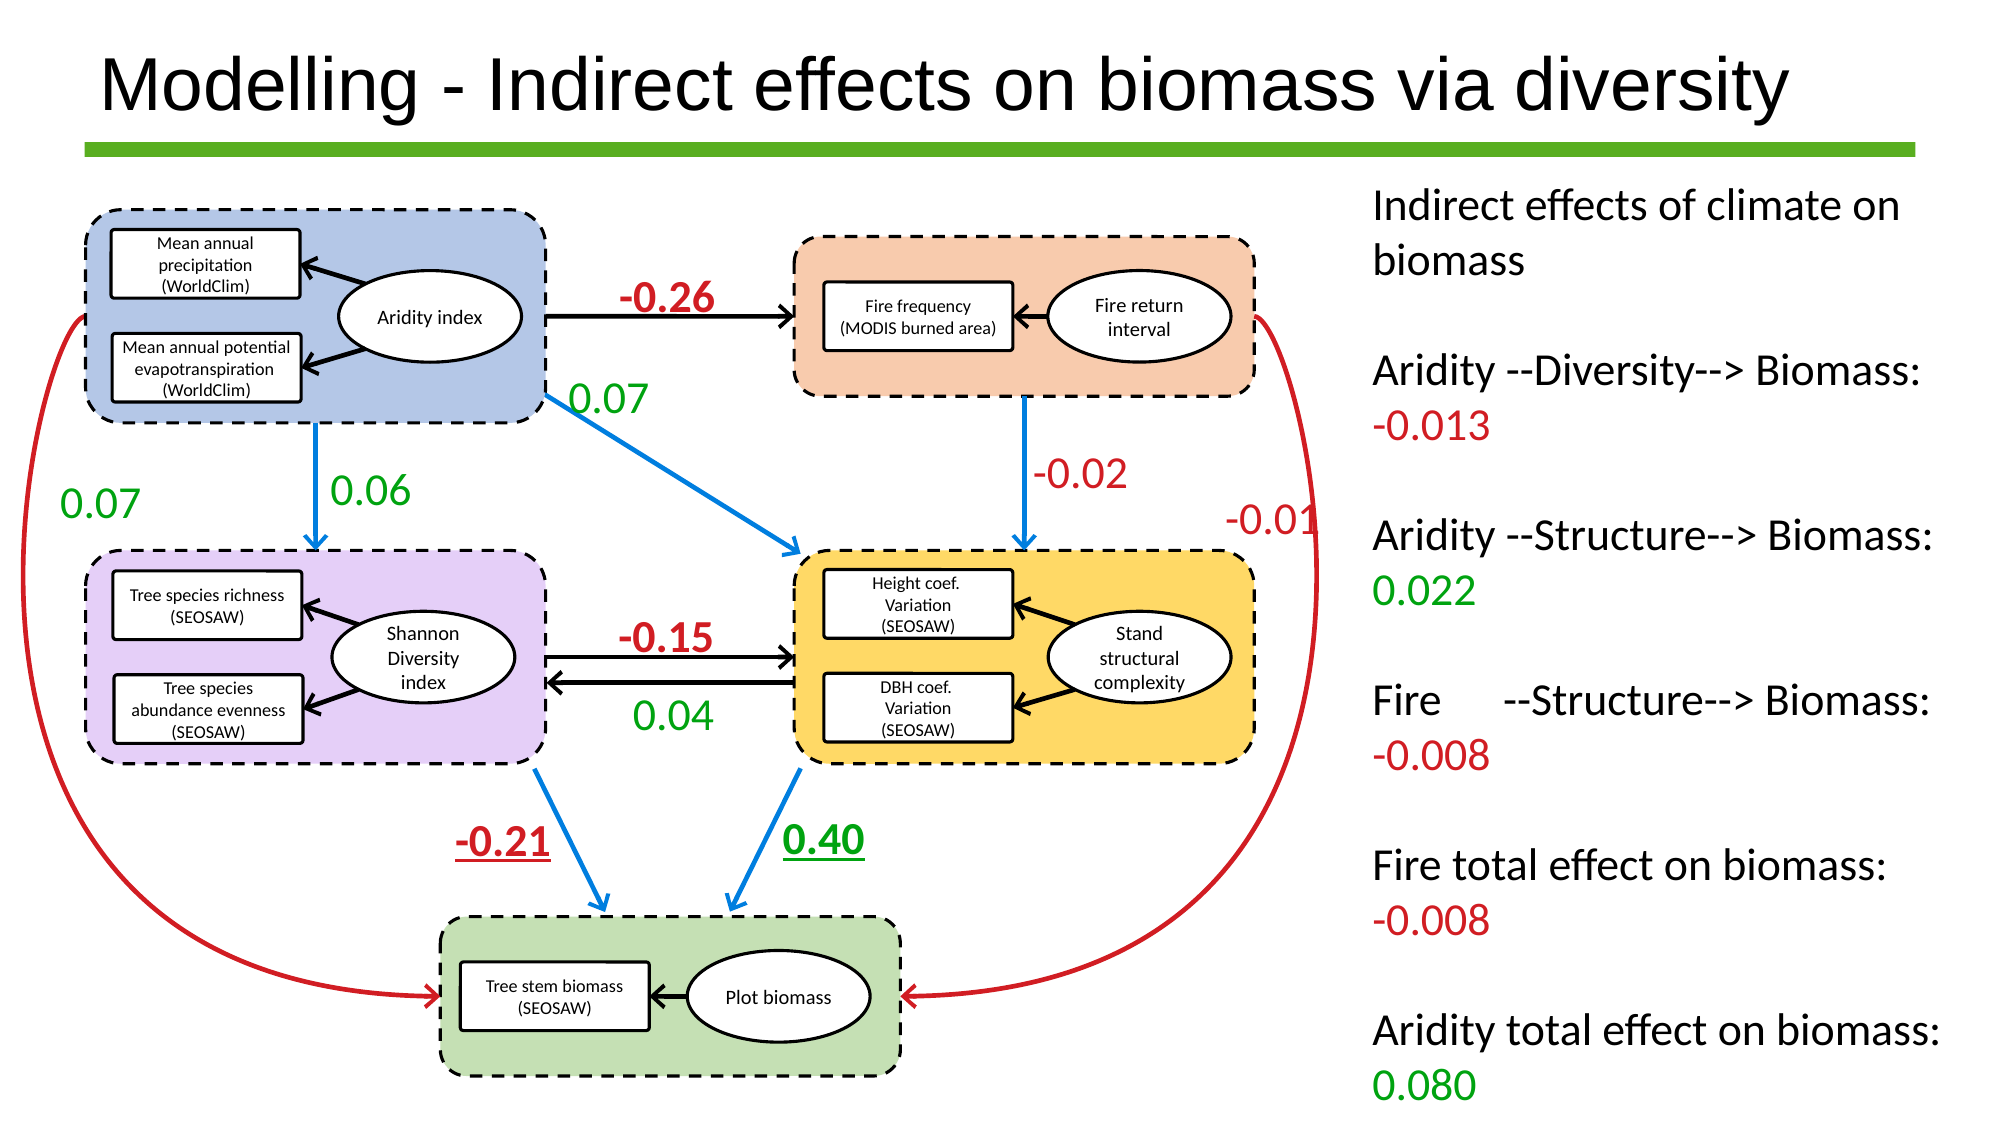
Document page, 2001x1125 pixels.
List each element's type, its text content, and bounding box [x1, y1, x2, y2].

text_box Modelling - Indirect effects on biomass via diversity [84, 27, 2000, 153]
text_box Indirect effects of climate on biomass Aridity --Diversity--> Biomass: -0.013 Aridity --Structure--> Biomass: 0.022 Fire --Structure--> Biomass: -0.008 Fire total effect on biomass: -0.008 Aridity total effect on biomass: 0.080 [1357, 167, 2000, 1125]
text_box -0.01 [1255, 481, 1348, 551]
text_box 0.07 [45, 465, 85, 535]
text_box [85, 209, 1255, 1077]
